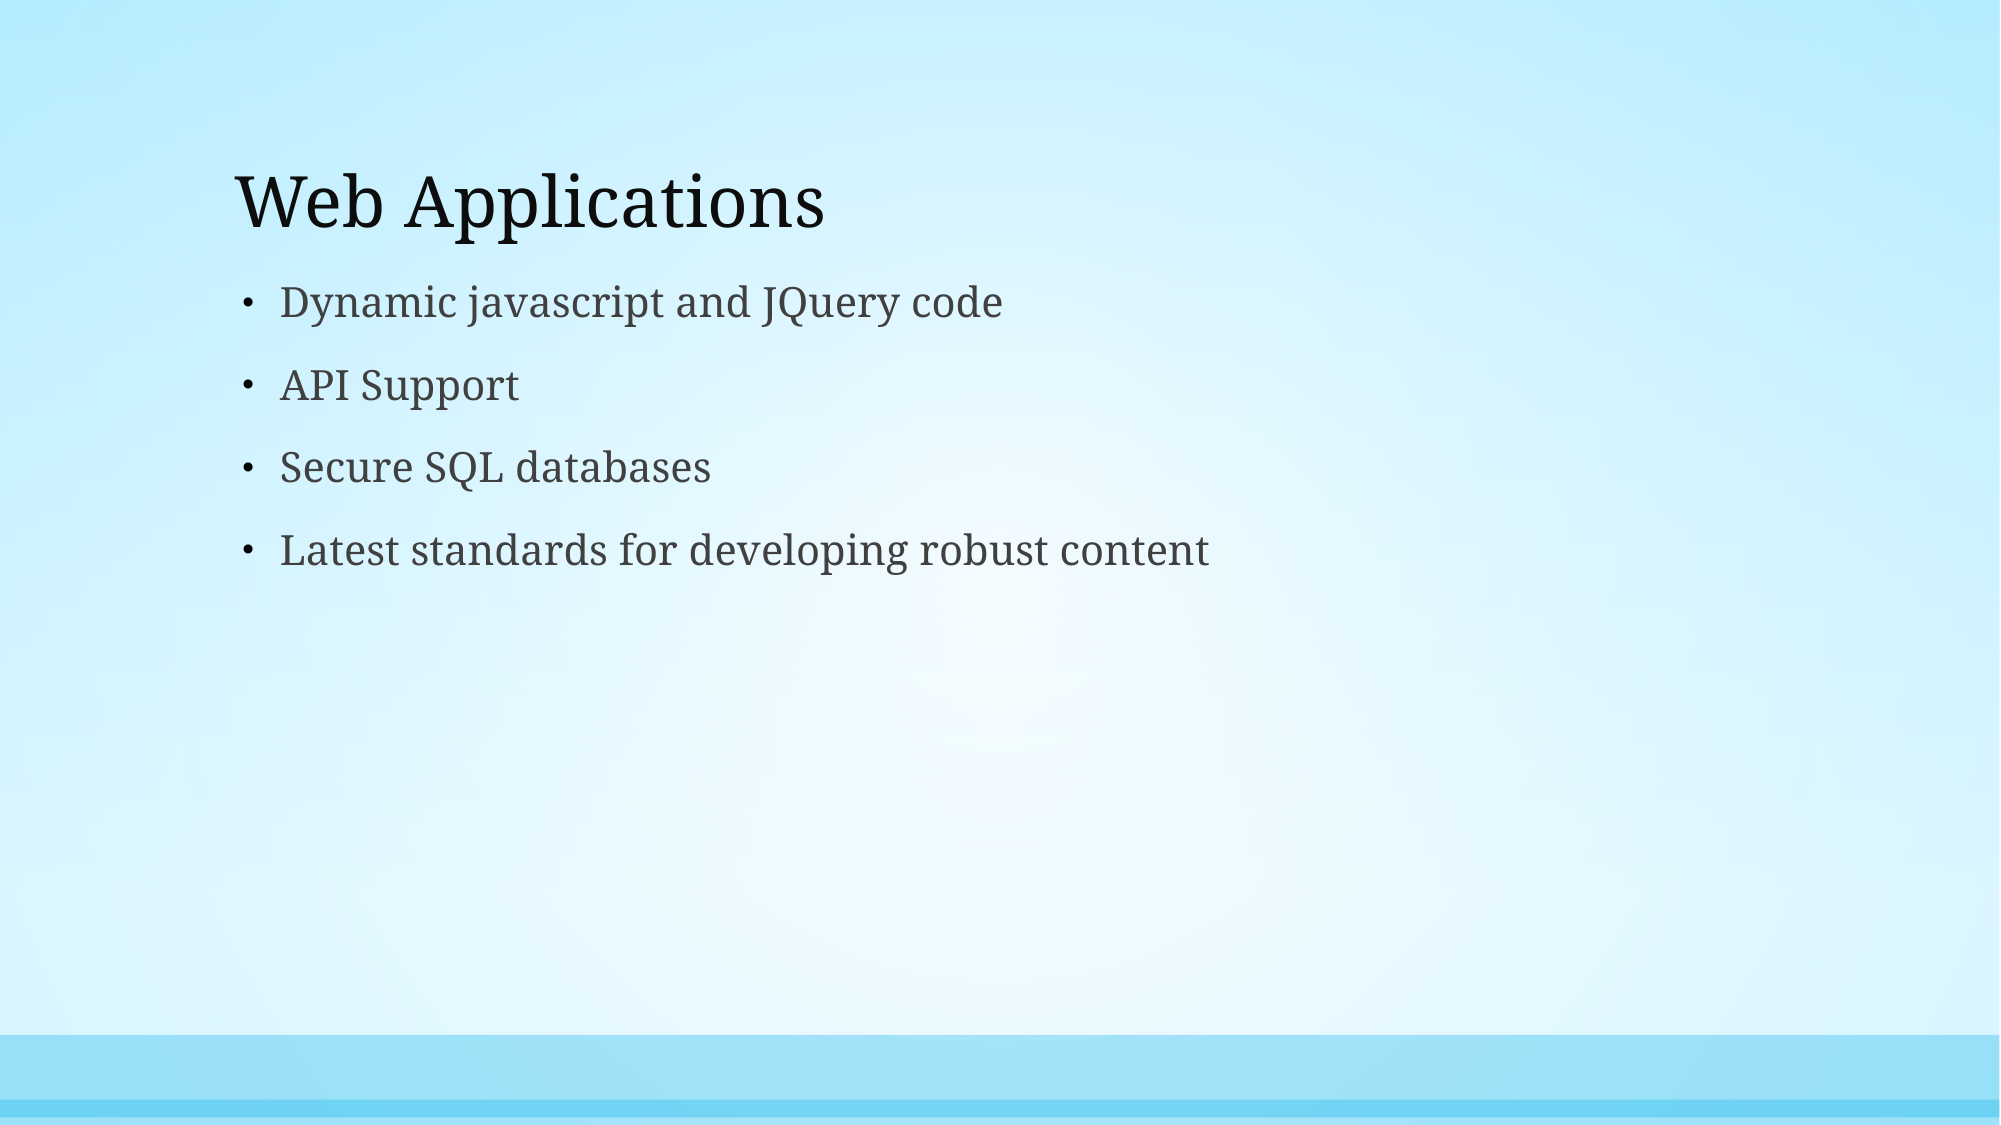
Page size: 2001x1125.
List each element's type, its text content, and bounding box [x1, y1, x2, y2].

list Dynamic javascript and JQuery code API Support Secure SQL databases Latest standards for developing robust content [219, 274, 1780, 987]
title Web Applications [219, 71, 1780, 251]
